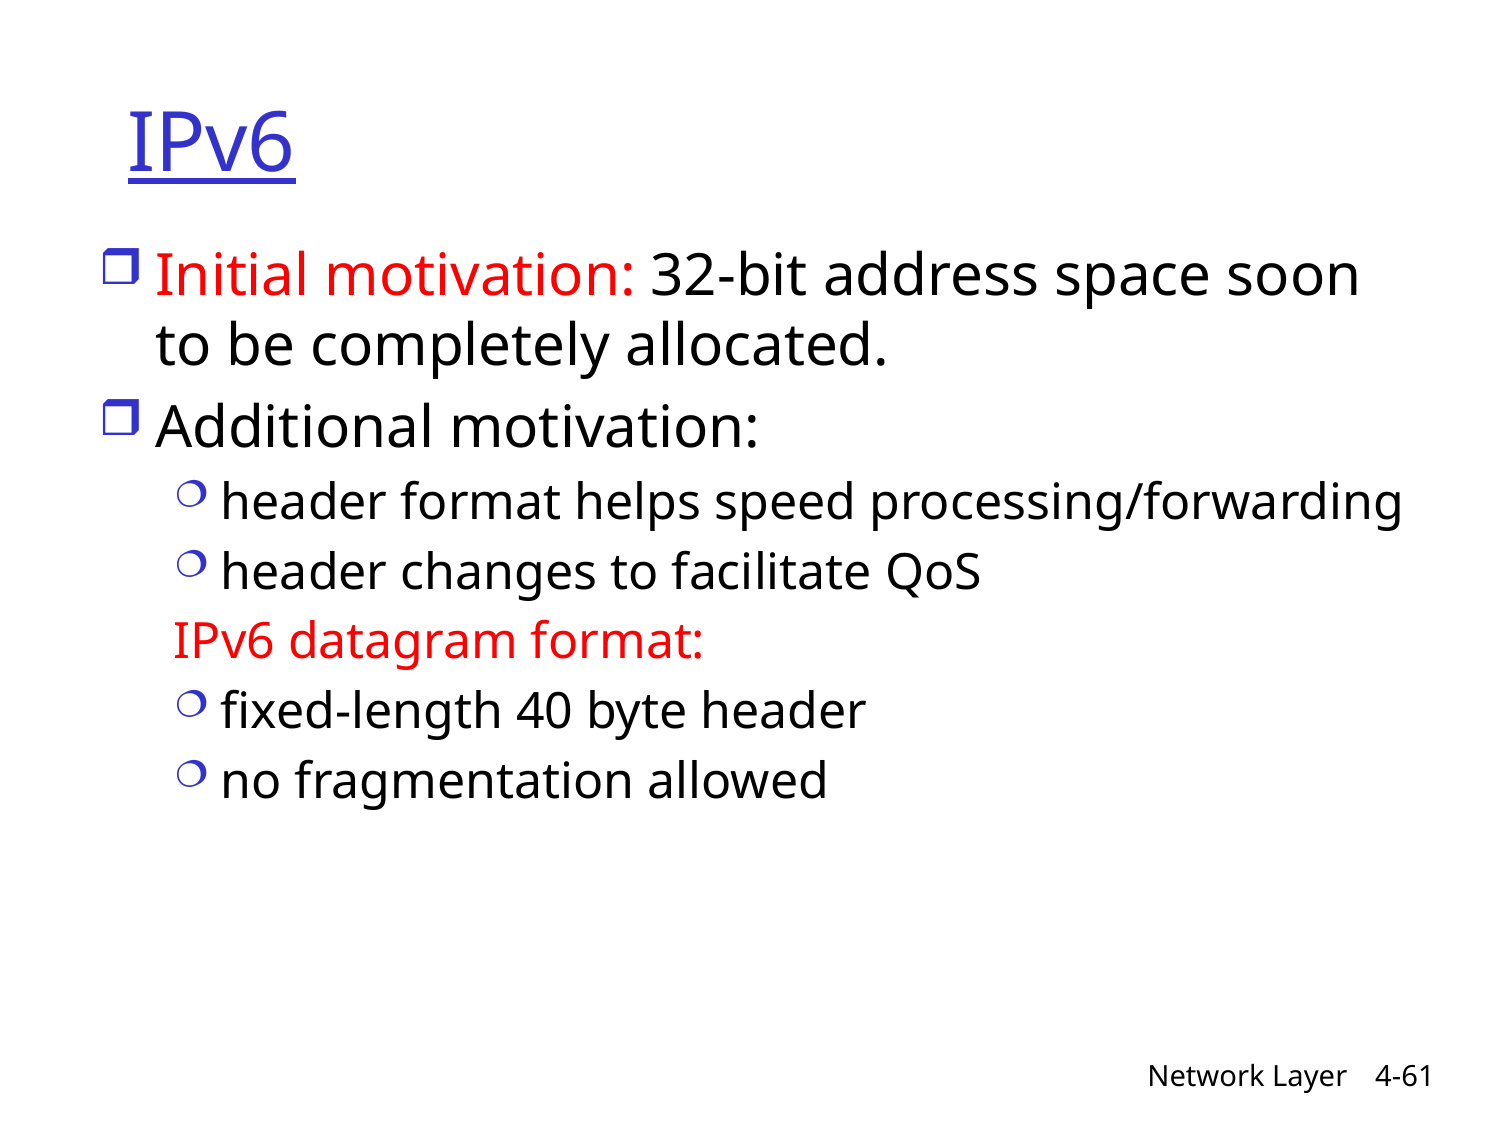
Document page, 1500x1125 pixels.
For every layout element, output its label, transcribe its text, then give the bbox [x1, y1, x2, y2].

list Initial motivation: 32-bit address space soon to be completely allocated. Additional motivation: header format helps speed processing/forwarding header changes to facilitate QoS IPv6 datagram format: fixed-length 40 byte header no fragmentation allowed [83, 229, 1431, 1068]
slide_number 4-61 [1338, 1049, 1451, 1125]
title IPv6 [112, 69, 1388, 207]
footer Network Layer [887, 1068, 1338, 1125]
